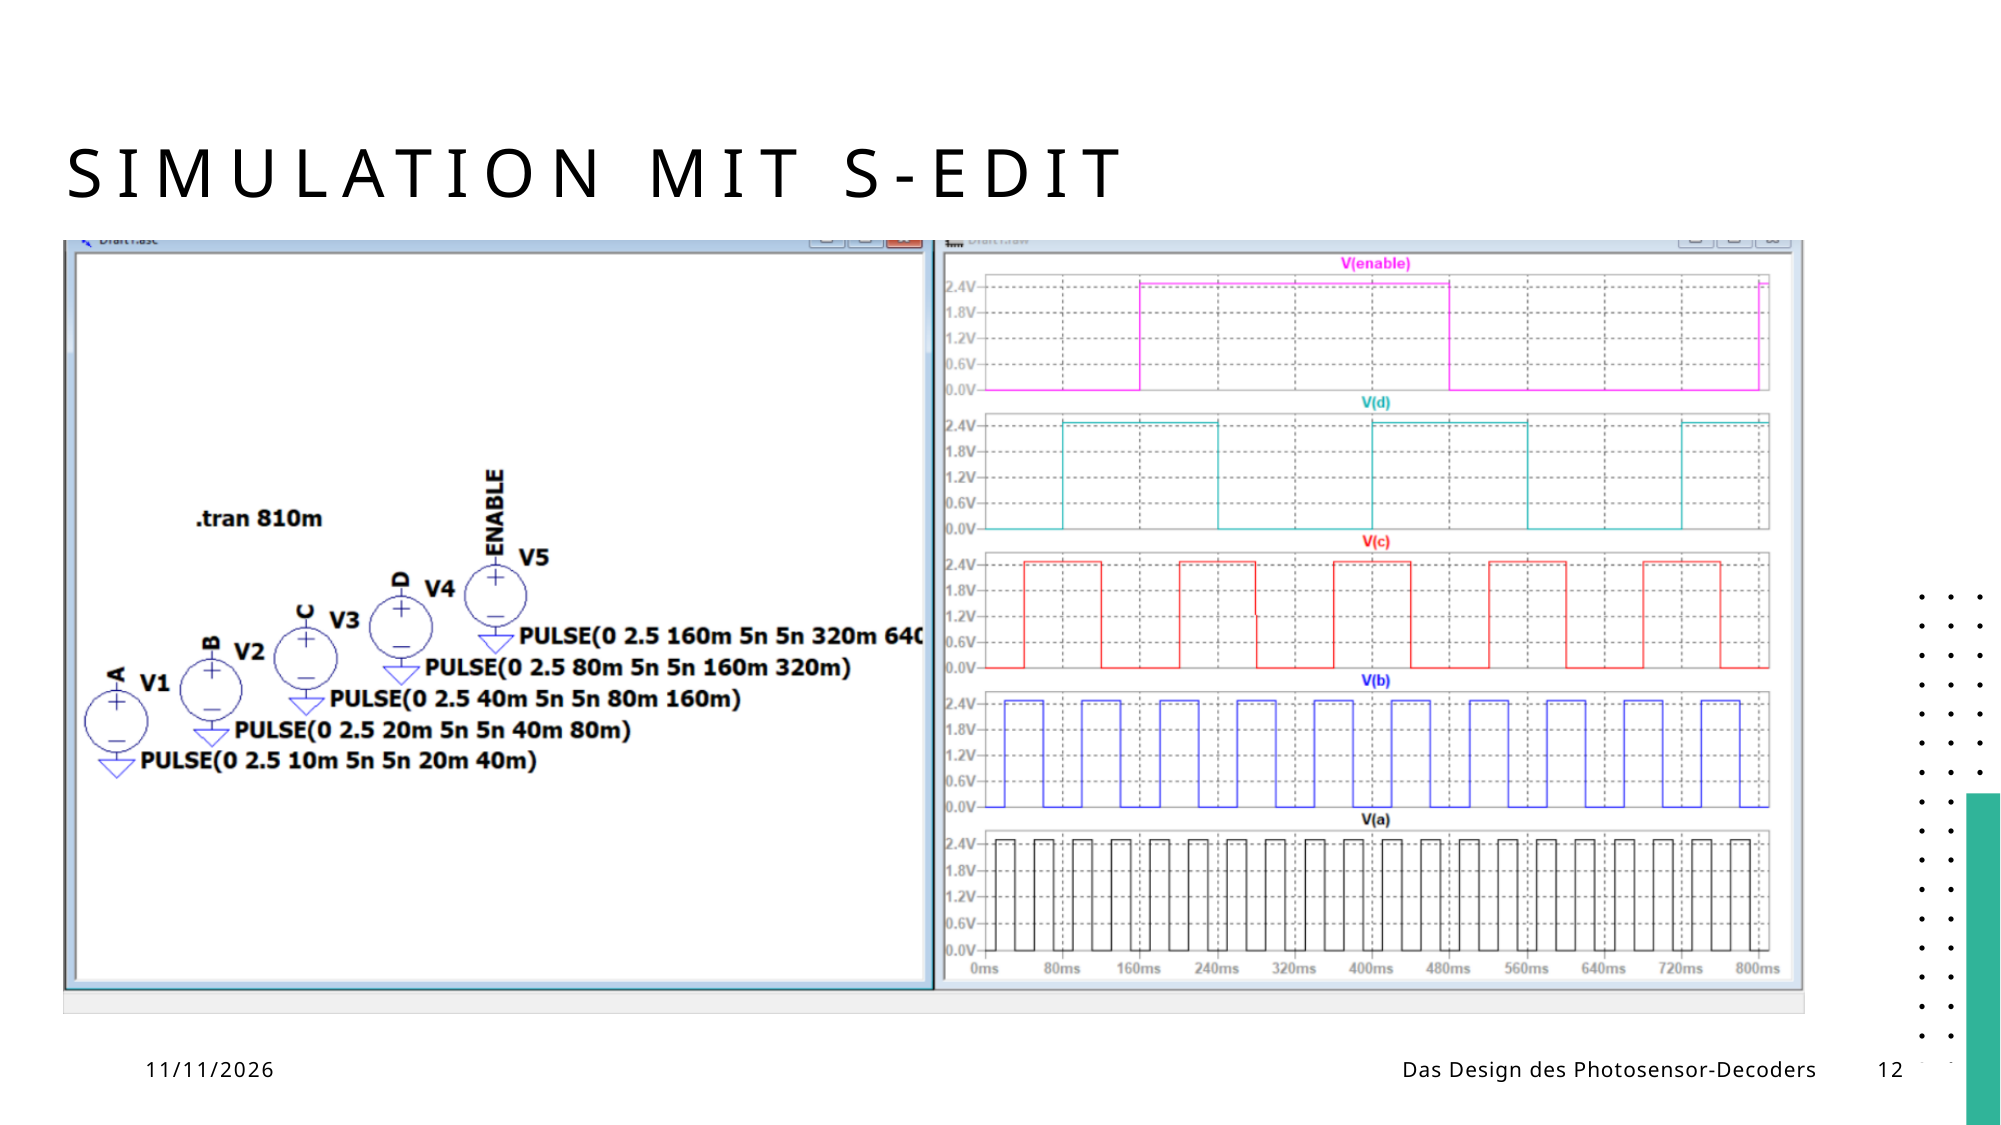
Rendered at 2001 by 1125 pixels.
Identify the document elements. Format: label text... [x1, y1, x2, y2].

slide_number 12 [1831, 1040, 1919, 1101]
footer Das Design des Photosensor-Decoders [1262, 1040, 1831, 1101]
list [63, 240, 1805, 1014]
title Simulation mit S-Edit [51, 24, 1513, 219]
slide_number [130, 1040, 581, 1101]
picture [1907, 582, 1994, 1064]
